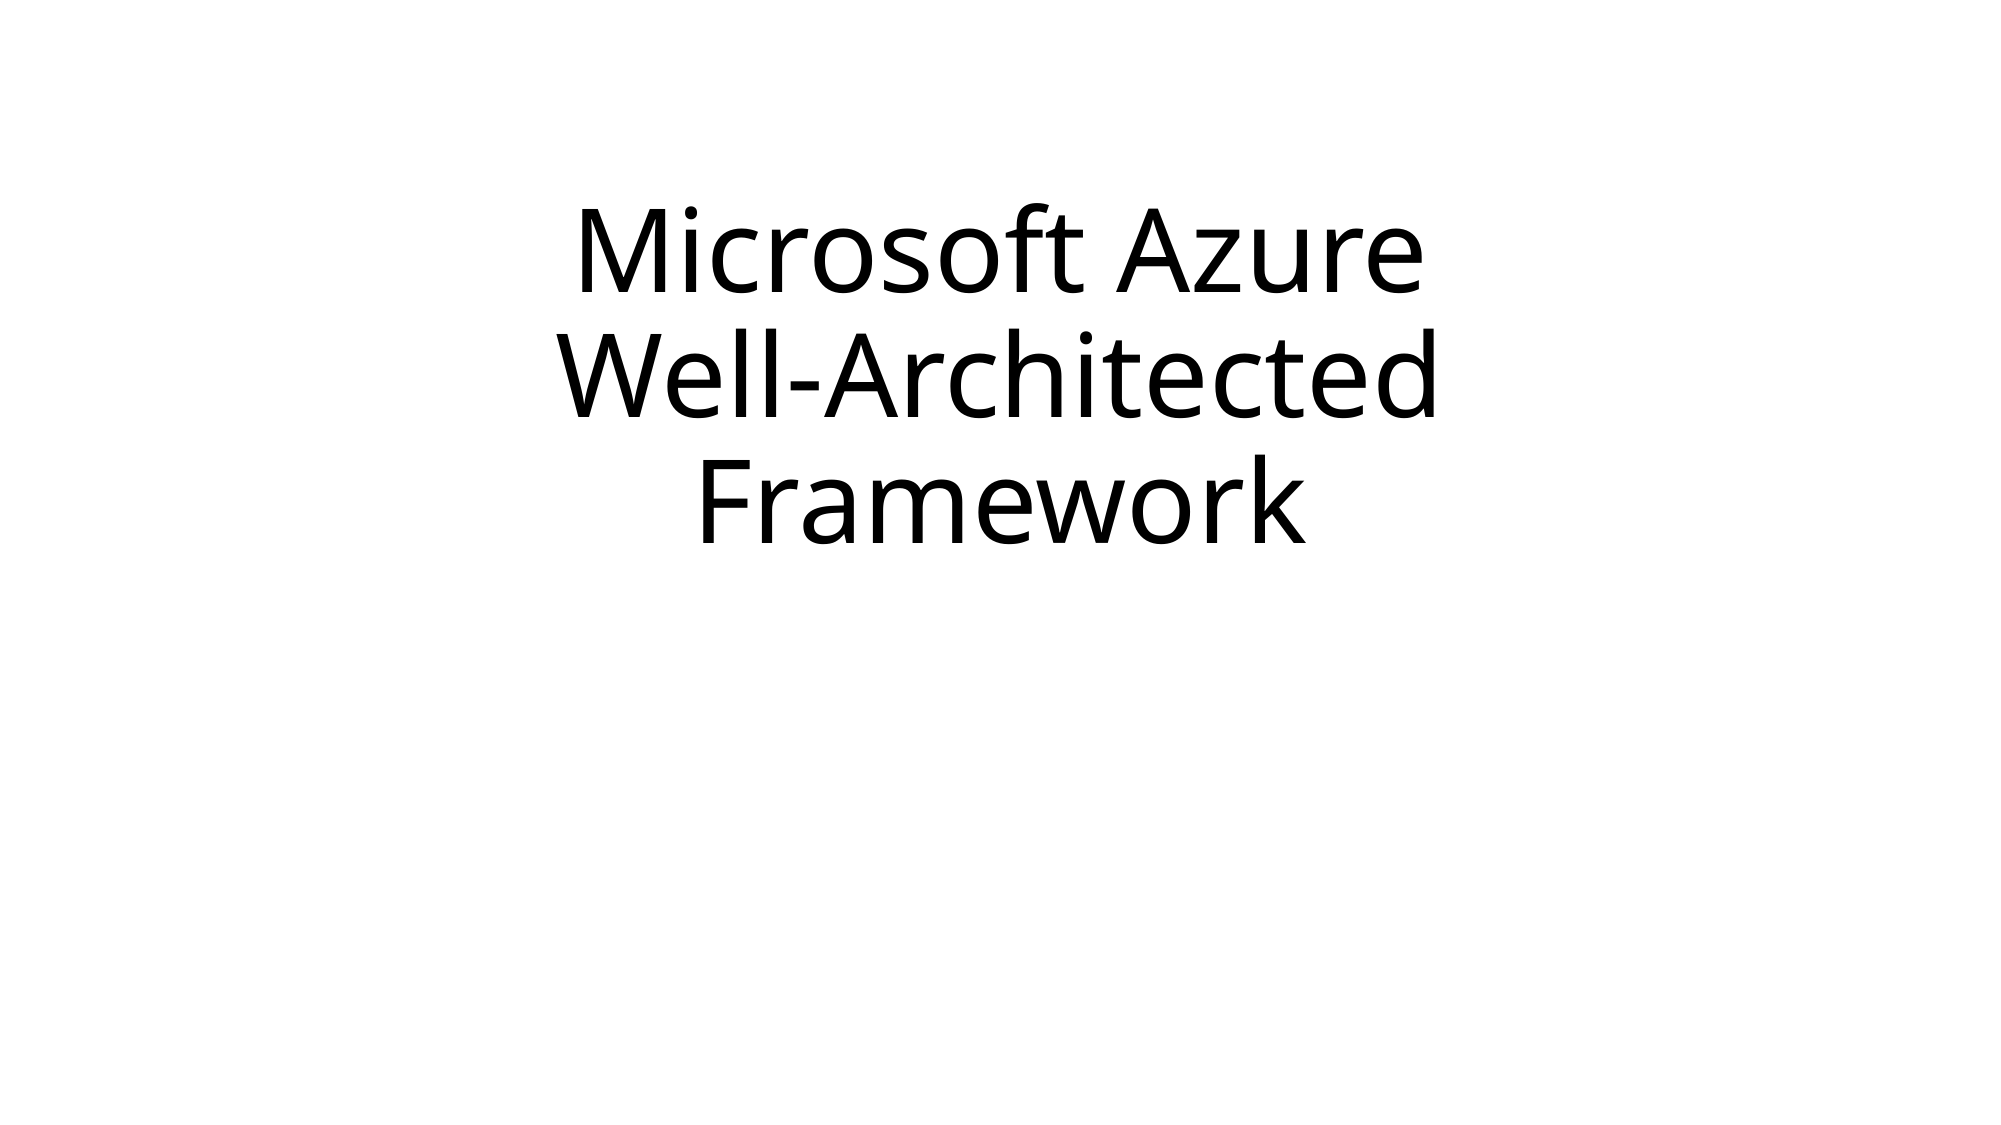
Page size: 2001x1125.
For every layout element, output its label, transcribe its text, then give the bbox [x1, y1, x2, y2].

title Microsoft Azure Well-Architected Framework [249, 184, 1750, 576]
